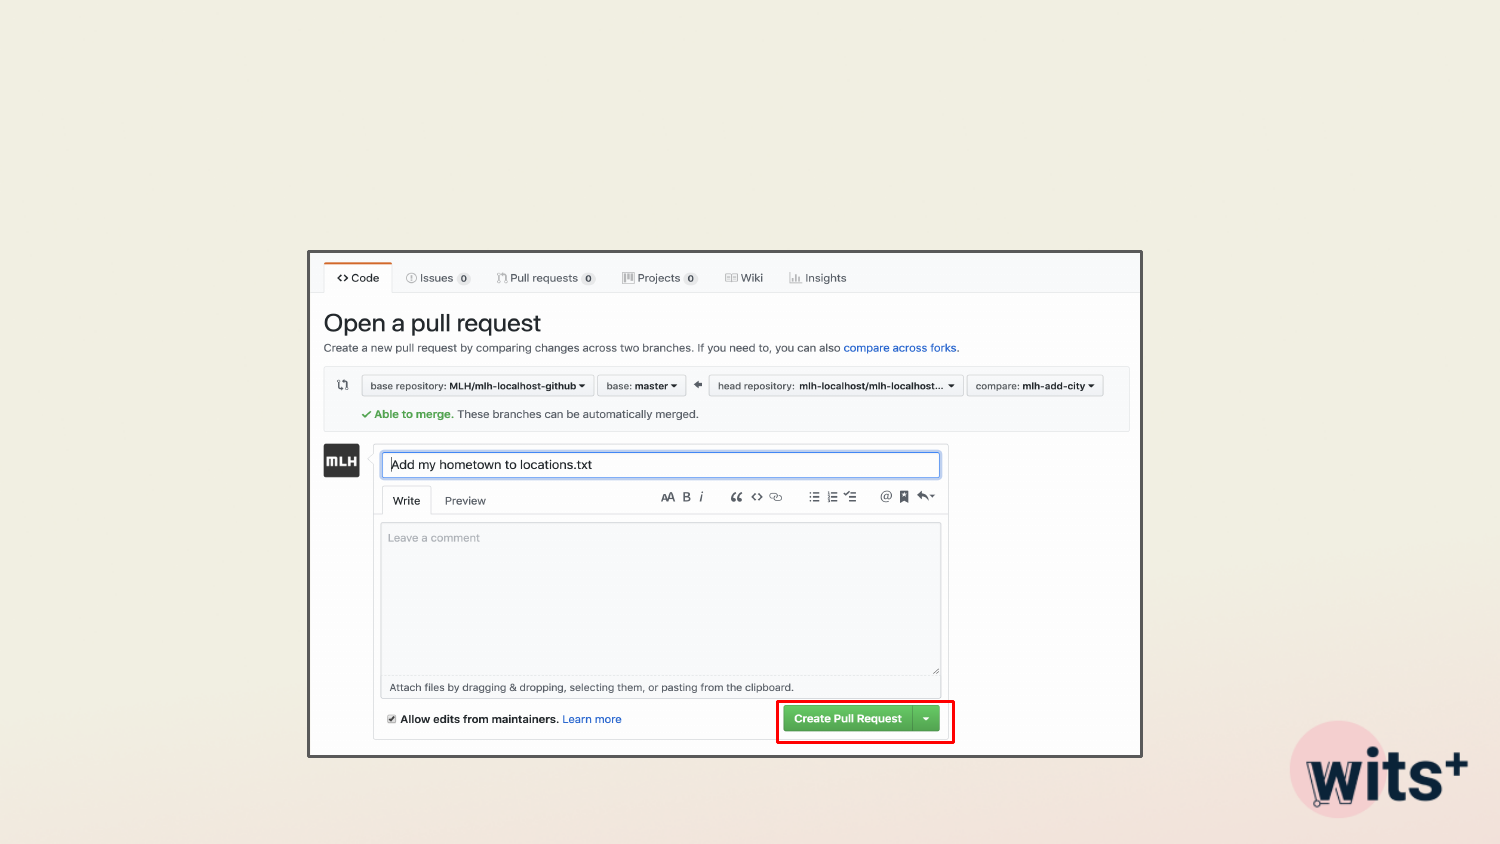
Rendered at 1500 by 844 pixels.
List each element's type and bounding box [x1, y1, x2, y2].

picture [0, 0, 1500, 844]
text_box [310, 252, 1141, 755]
